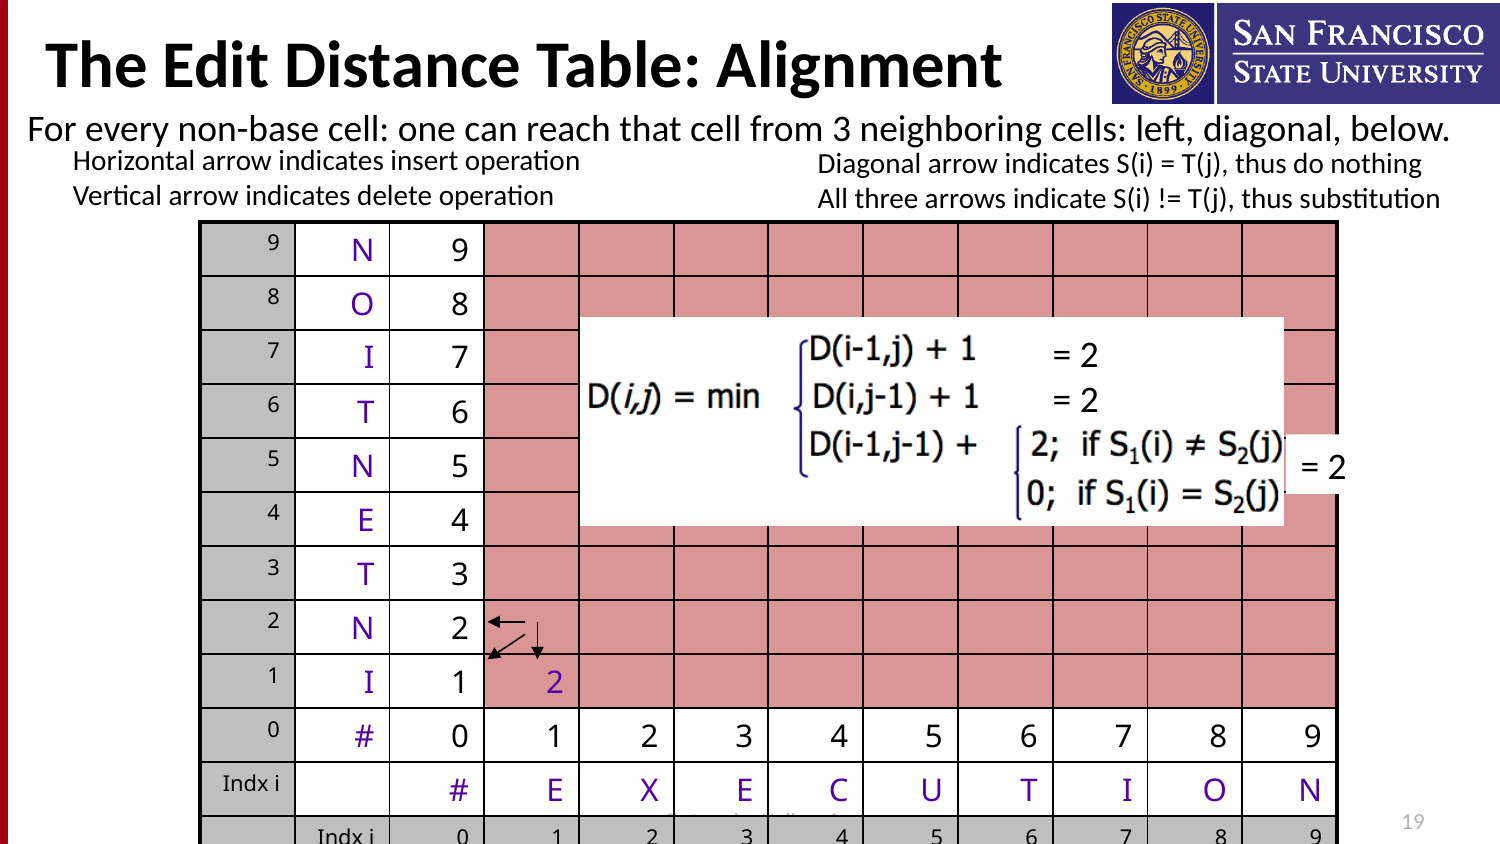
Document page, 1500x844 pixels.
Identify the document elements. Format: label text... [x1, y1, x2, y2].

table_cell 6 [390, 385, 483, 437]
table_cell 2 [580, 835, 673, 844]
table_cell [864, 547, 957, 599]
table_cell [485, 439, 575, 491]
table_cell [1243, 494, 1335, 545]
table_cell [485, 331, 575, 383]
table_cell [675, 655, 767, 707]
table_header [675, 224, 767, 275]
table_cell [959, 277, 1052, 316]
table_cell [675, 534, 767, 545]
table_cell 3 [675, 835, 767, 844]
table_cell 1 [202, 655, 294, 707]
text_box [487, 634, 526, 660]
table_cell 9 [1243, 835, 1335, 844]
table_cell [1288, 385, 1335, 434]
table_cell T [959, 763, 1052, 815]
table_cell [580, 533, 673, 545]
table_cell [580, 277, 673, 317]
table_cell X [580, 763, 673, 806]
table_header [959, 224, 1052, 275]
table_cell I [296, 331, 389, 383]
table_cell # [390, 763, 483, 815]
text_box = 2 [1288, 434, 1362, 494]
table_cell T [296, 385, 389, 437]
table_cell [864, 534, 957, 545]
table_header [580, 224, 673, 275]
table_cell 4 [390, 493, 483, 545]
table_header [1054, 224, 1147, 275]
table_cell [1148, 277, 1241, 316]
table_cell 6 [202, 385, 294, 437]
footer © Anagha Kulkarni [510, 806, 990, 835]
table_cell Indx j [296, 817, 389, 844]
table_cell [769, 601, 862, 653]
table_cell N [296, 439, 389, 491]
table_cell [769, 655, 862, 707]
table_cell [580, 655, 673, 707]
table_header [864, 224, 957, 275]
table_cell 4 [769, 835, 862, 844]
table_cell E [675, 763, 767, 806]
table_cell O [296, 277, 389, 329]
table_cell [1148, 547, 1241, 599]
table_cell I [296, 655, 389, 707]
table_cell [864, 655, 957, 707]
table_cell 7 [1054, 817, 1147, 844]
table_cell U [864, 763, 957, 806]
table_cell 5 [864, 835, 957, 844]
table_cell Indx i [202, 763, 294, 815]
table_cell 7 [390, 331, 483, 383]
table_cell [580, 547, 673, 599]
table_cell T [296, 547, 389, 599]
table_cell 1 [485, 709, 578, 761]
table_cell [1054, 655, 1147, 707]
table_cell [485, 547, 578, 599]
table_cell [485, 385, 575, 437]
table_cell [202, 817, 294, 844]
table_cell [675, 601, 767, 653]
table_cell 1 [485, 817, 578, 844]
table_cell 2 [390, 601, 483, 653]
table_cell [1148, 601, 1241, 653]
table_cell 7 [1054, 709, 1147, 761]
table_cell 4 [769, 709, 862, 761]
text_box For every non-base cell: one can reach that cell from 3 neighboring cells: left, diagonal, below. [12, 96, 1500, 157]
table_cell [1243, 601, 1335, 653]
table_cell [769, 534, 862, 545]
table_cell [1148, 534, 1241, 545]
table_cell 4 [202, 493, 294, 545]
table_cell 3 [202, 547, 294, 599]
table_cell [1148, 655, 1241, 707]
table_header 9 [202, 224, 294, 275]
text_box Horizontal arrow indicates insert operation Vertical arrow indicates delete operation [58, 134, 596, 219]
table_cell [1243, 655, 1335, 707]
table_cell 7 [202, 331, 294, 383]
slide_number 19 [1080, 806, 1425, 835]
picture [580, 317, 1284, 526]
text_box Diagonal arrow indicates S(i) = T(j), thus do nothing All three arrows indicate S(i) != T(j), thus substitution [802, 137, 1457, 222]
table_cell 3 [390, 547, 483, 599]
table_cell [1288, 331, 1335, 383]
picture [1112, 3, 1500, 96]
table_cell 5 [390, 439, 483, 491]
table_header [485, 224, 578, 275]
table_cell [580, 601, 673, 653]
table_cell [1054, 534, 1147, 545]
table_cell [1243, 547, 1335, 599]
table_cell I [1054, 763, 1147, 815]
table_cell [769, 547, 862, 599]
table_cell 6 [959, 709, 1052, 761]
table_cell [675, 277, 767, 316]
table_cell [959, 655, 1052, 707]
table_cell [485, 277, 578, 329]
table_cell 0 [202, 709, 294, 761]
text_box The Edit Distance Table: Alignment [30, 13, 1256, 96]
table_cell # [296, 709, 389, 761]
table_header [769, 224, 862, 275]
table_cell [1054, 277, 1147, 316]
table_cell 8 [1148, 709, 1241, 761]
table_cell [1243, 277, 1335, 329]
table_cell [675, 547, 767, 599]
table_cell [959, 601, 1052, 653]
table_cell 5 [864, 709, 957, 761]
table_cell [485, 601, 578, 653]
table_cell [864, 277, 957, 316]
table_cell [769, 277, 862, 316]
table_cell 6 [959, 817, 1052, 844]
table_cell [959, 547, 1052, 599]
table_header [1243, 224, 1335, 275]
table_cell [1054, 547, 1147, 599]
table_cell 2 [580, 709, 673, 761]
table_header N [296, 224, 389, 275]
table_cell 5 [202, 439, 294, 491]
table_header 9 [390, 224, 483, 275]
table_cell N [296, 601, 389, 653]
table_cell 2 [485, 655, 578, 707]
table_cell E [296, 493, 389, 545]
table_cell O [1148, 763, 1241, 806]
table_cell [296, 763, 389, 815]
table_cell 2 [202, 601, 294, 653]
table_cell [485, 493, 578, 545]
table_cell 8 [1148, 835, 1241, 844]
table_cell [959, 534, 1052, 545]
table_cell N [1243, 763, 1335, 806]
table_cell 8 [390, 277, 483, 329]
table_cell 0 [390, 709, 483, 761]
table_cell 8 [202, 277, 294, 329]
table_cell E [485, 763, 578, 815]
table_cell 3 [675, 709, 767, 761]
table_cell 9 [1243, 709, 1335, 761]
table_cell 1 [390, 655, 483, 707]
table_cell [864, 601, 957, 653]
table_header [1148, 224, 1241, 275]
table_cell [1054, 601, 1147, 653]
table_cell 0 [390, 817, 483, 844]
table_cell C [769, 763, 862, 806]
